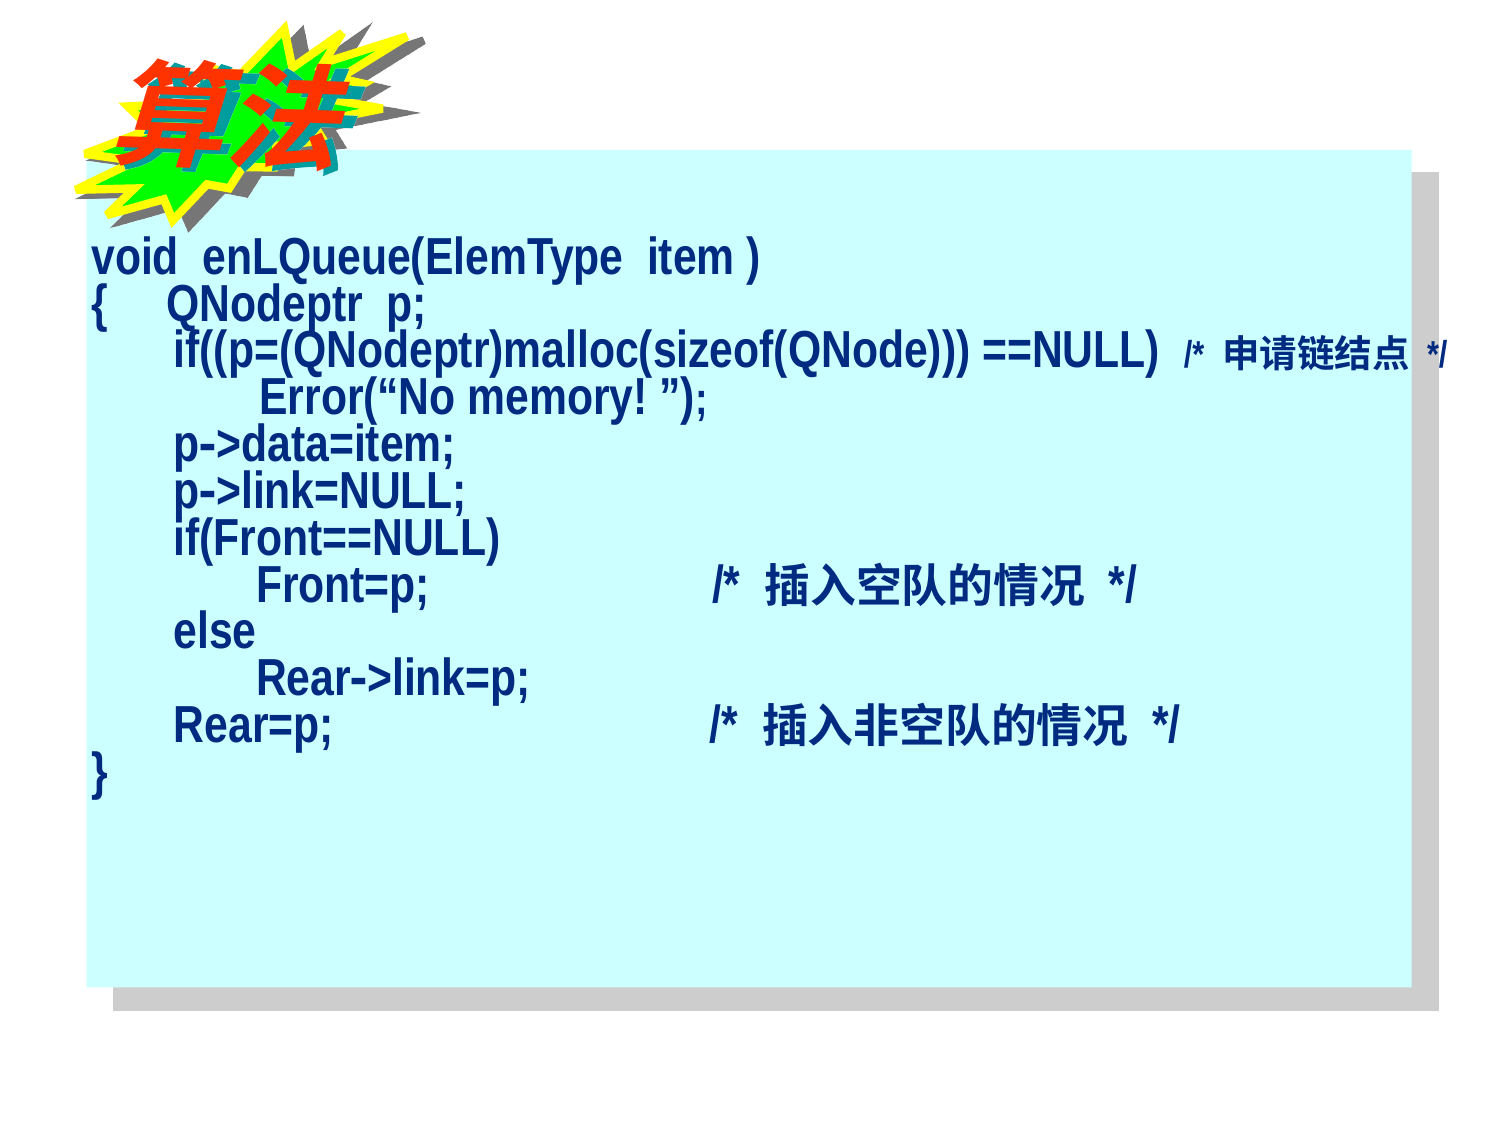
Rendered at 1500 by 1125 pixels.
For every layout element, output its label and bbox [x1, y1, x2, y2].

text_box [76, 149, 1476, 988]
text_box [62, 37, 426, 194]
